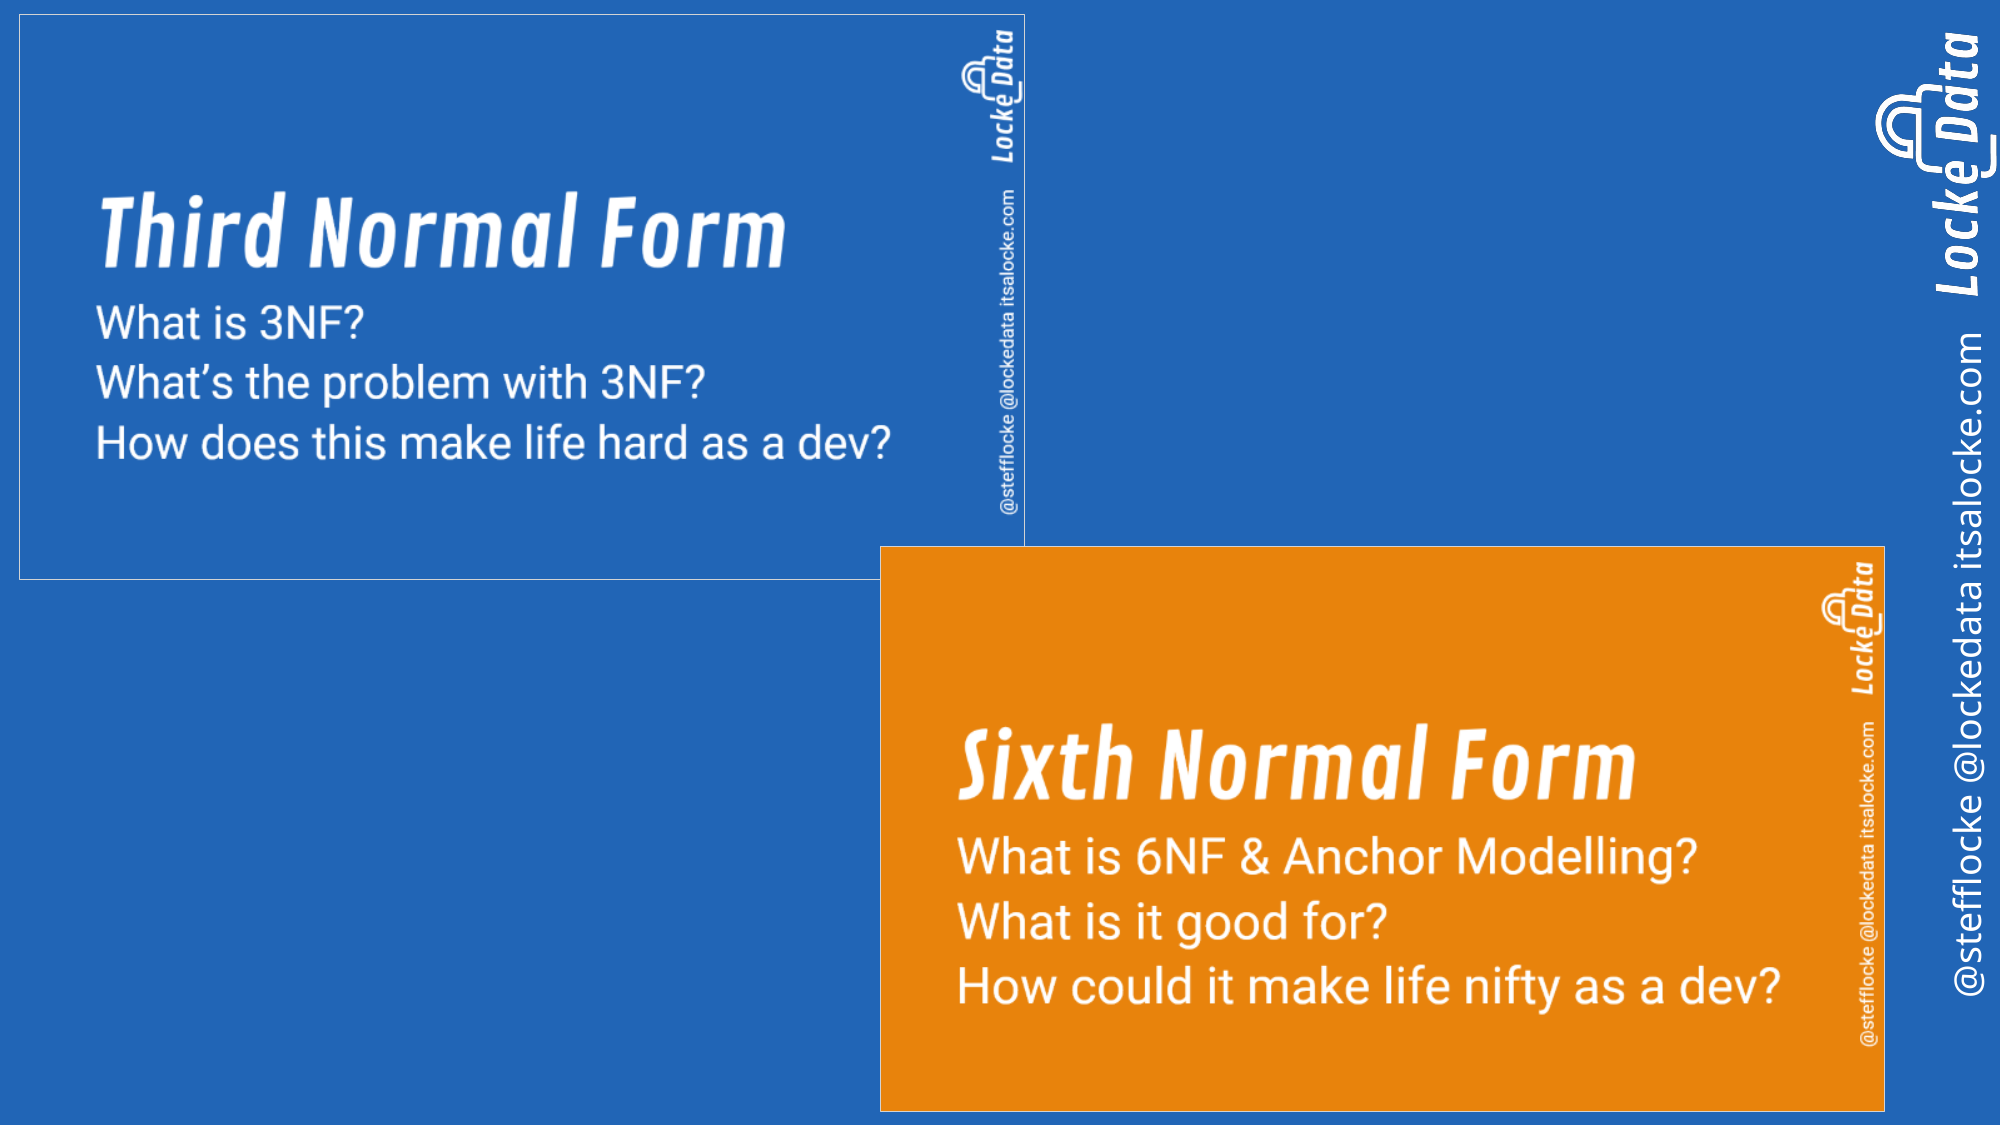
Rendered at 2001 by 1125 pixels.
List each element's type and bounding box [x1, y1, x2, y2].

picture [20, 15, 1024, 579]
picture [1873, 0, 2000, 338]
picture [881, 547, 1884, 1111]
